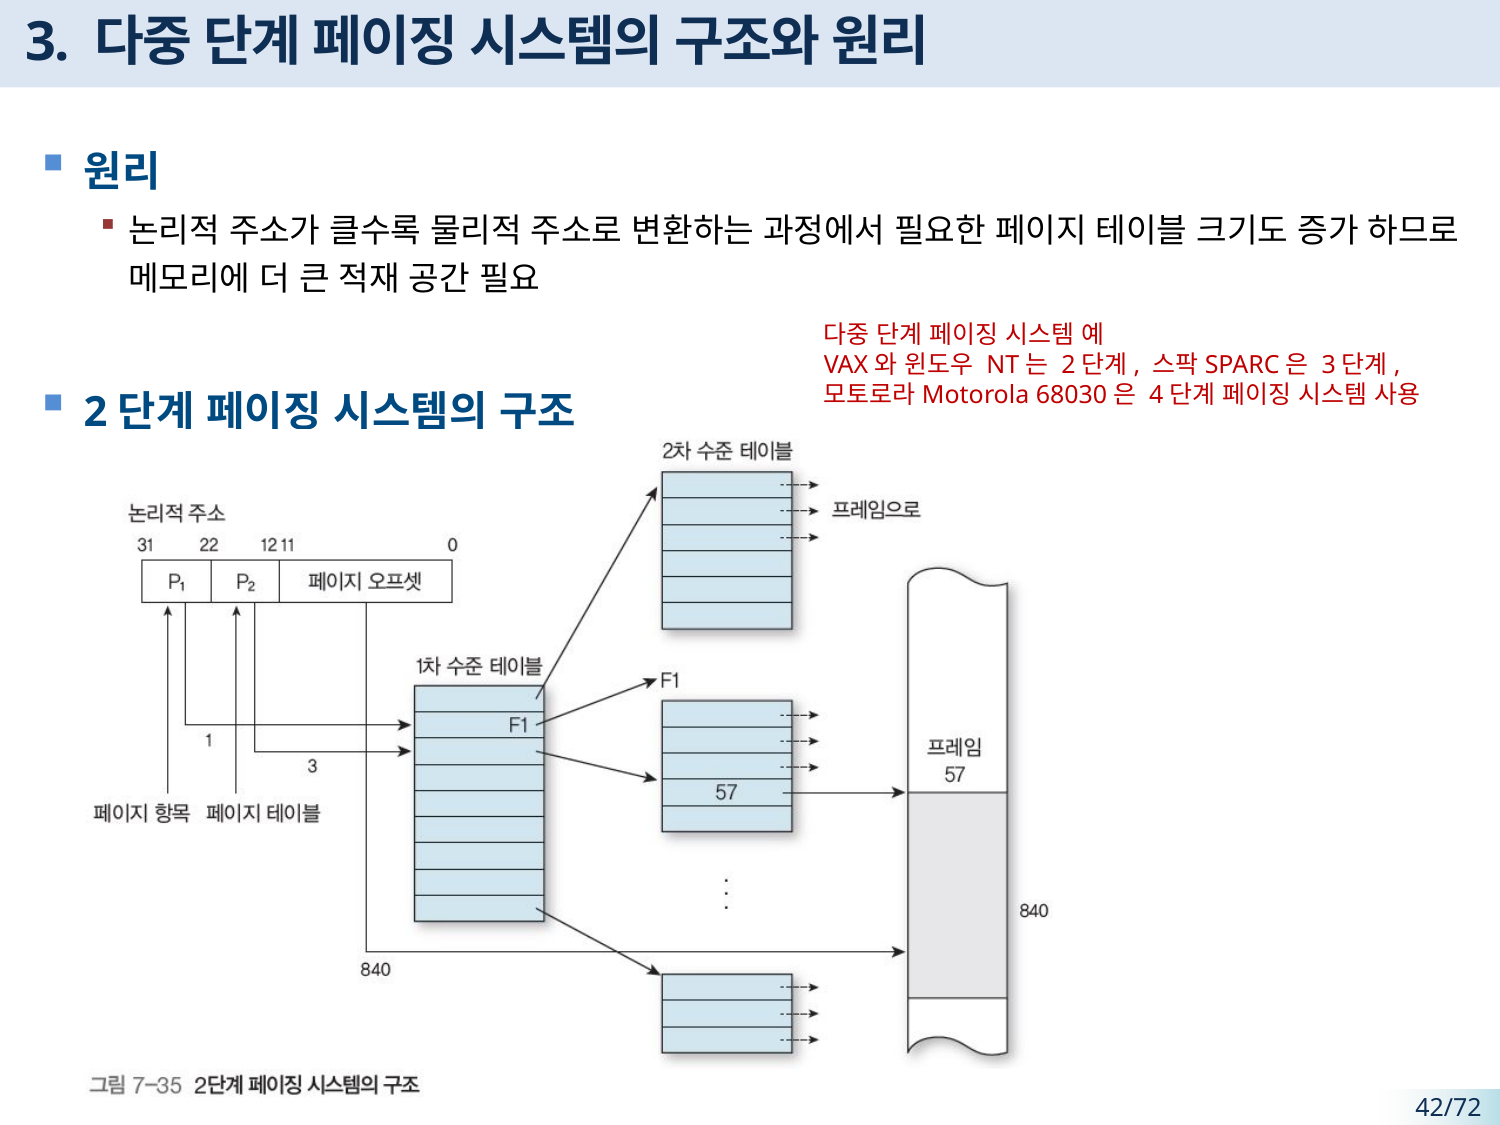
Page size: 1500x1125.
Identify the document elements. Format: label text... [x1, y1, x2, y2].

title 3. 다중 단계 페이징 시스템의 구조와 원리 [10, 0, 1500, 78]
picture [85, 429, 1053, 1103]
list 원리 논리적 주소가 클수록 물리적 주소로 변환하는 과정에서 필요한 페이지 테이블 크기도 증가 하므로 메모리에 더 큰 적재 공간 필요 2단계 페이징 시스템의 구조 [10, 126, 1481, 1057]
text_box 다중 단계 페이징 시스템 예 VAX와 윈도우 NT는 2단계, 스팍SPARC은 3단계, 모토로라Motorola 68030은 4단계 페이징 시스템 사용 [809, 311, 1459, 417]
